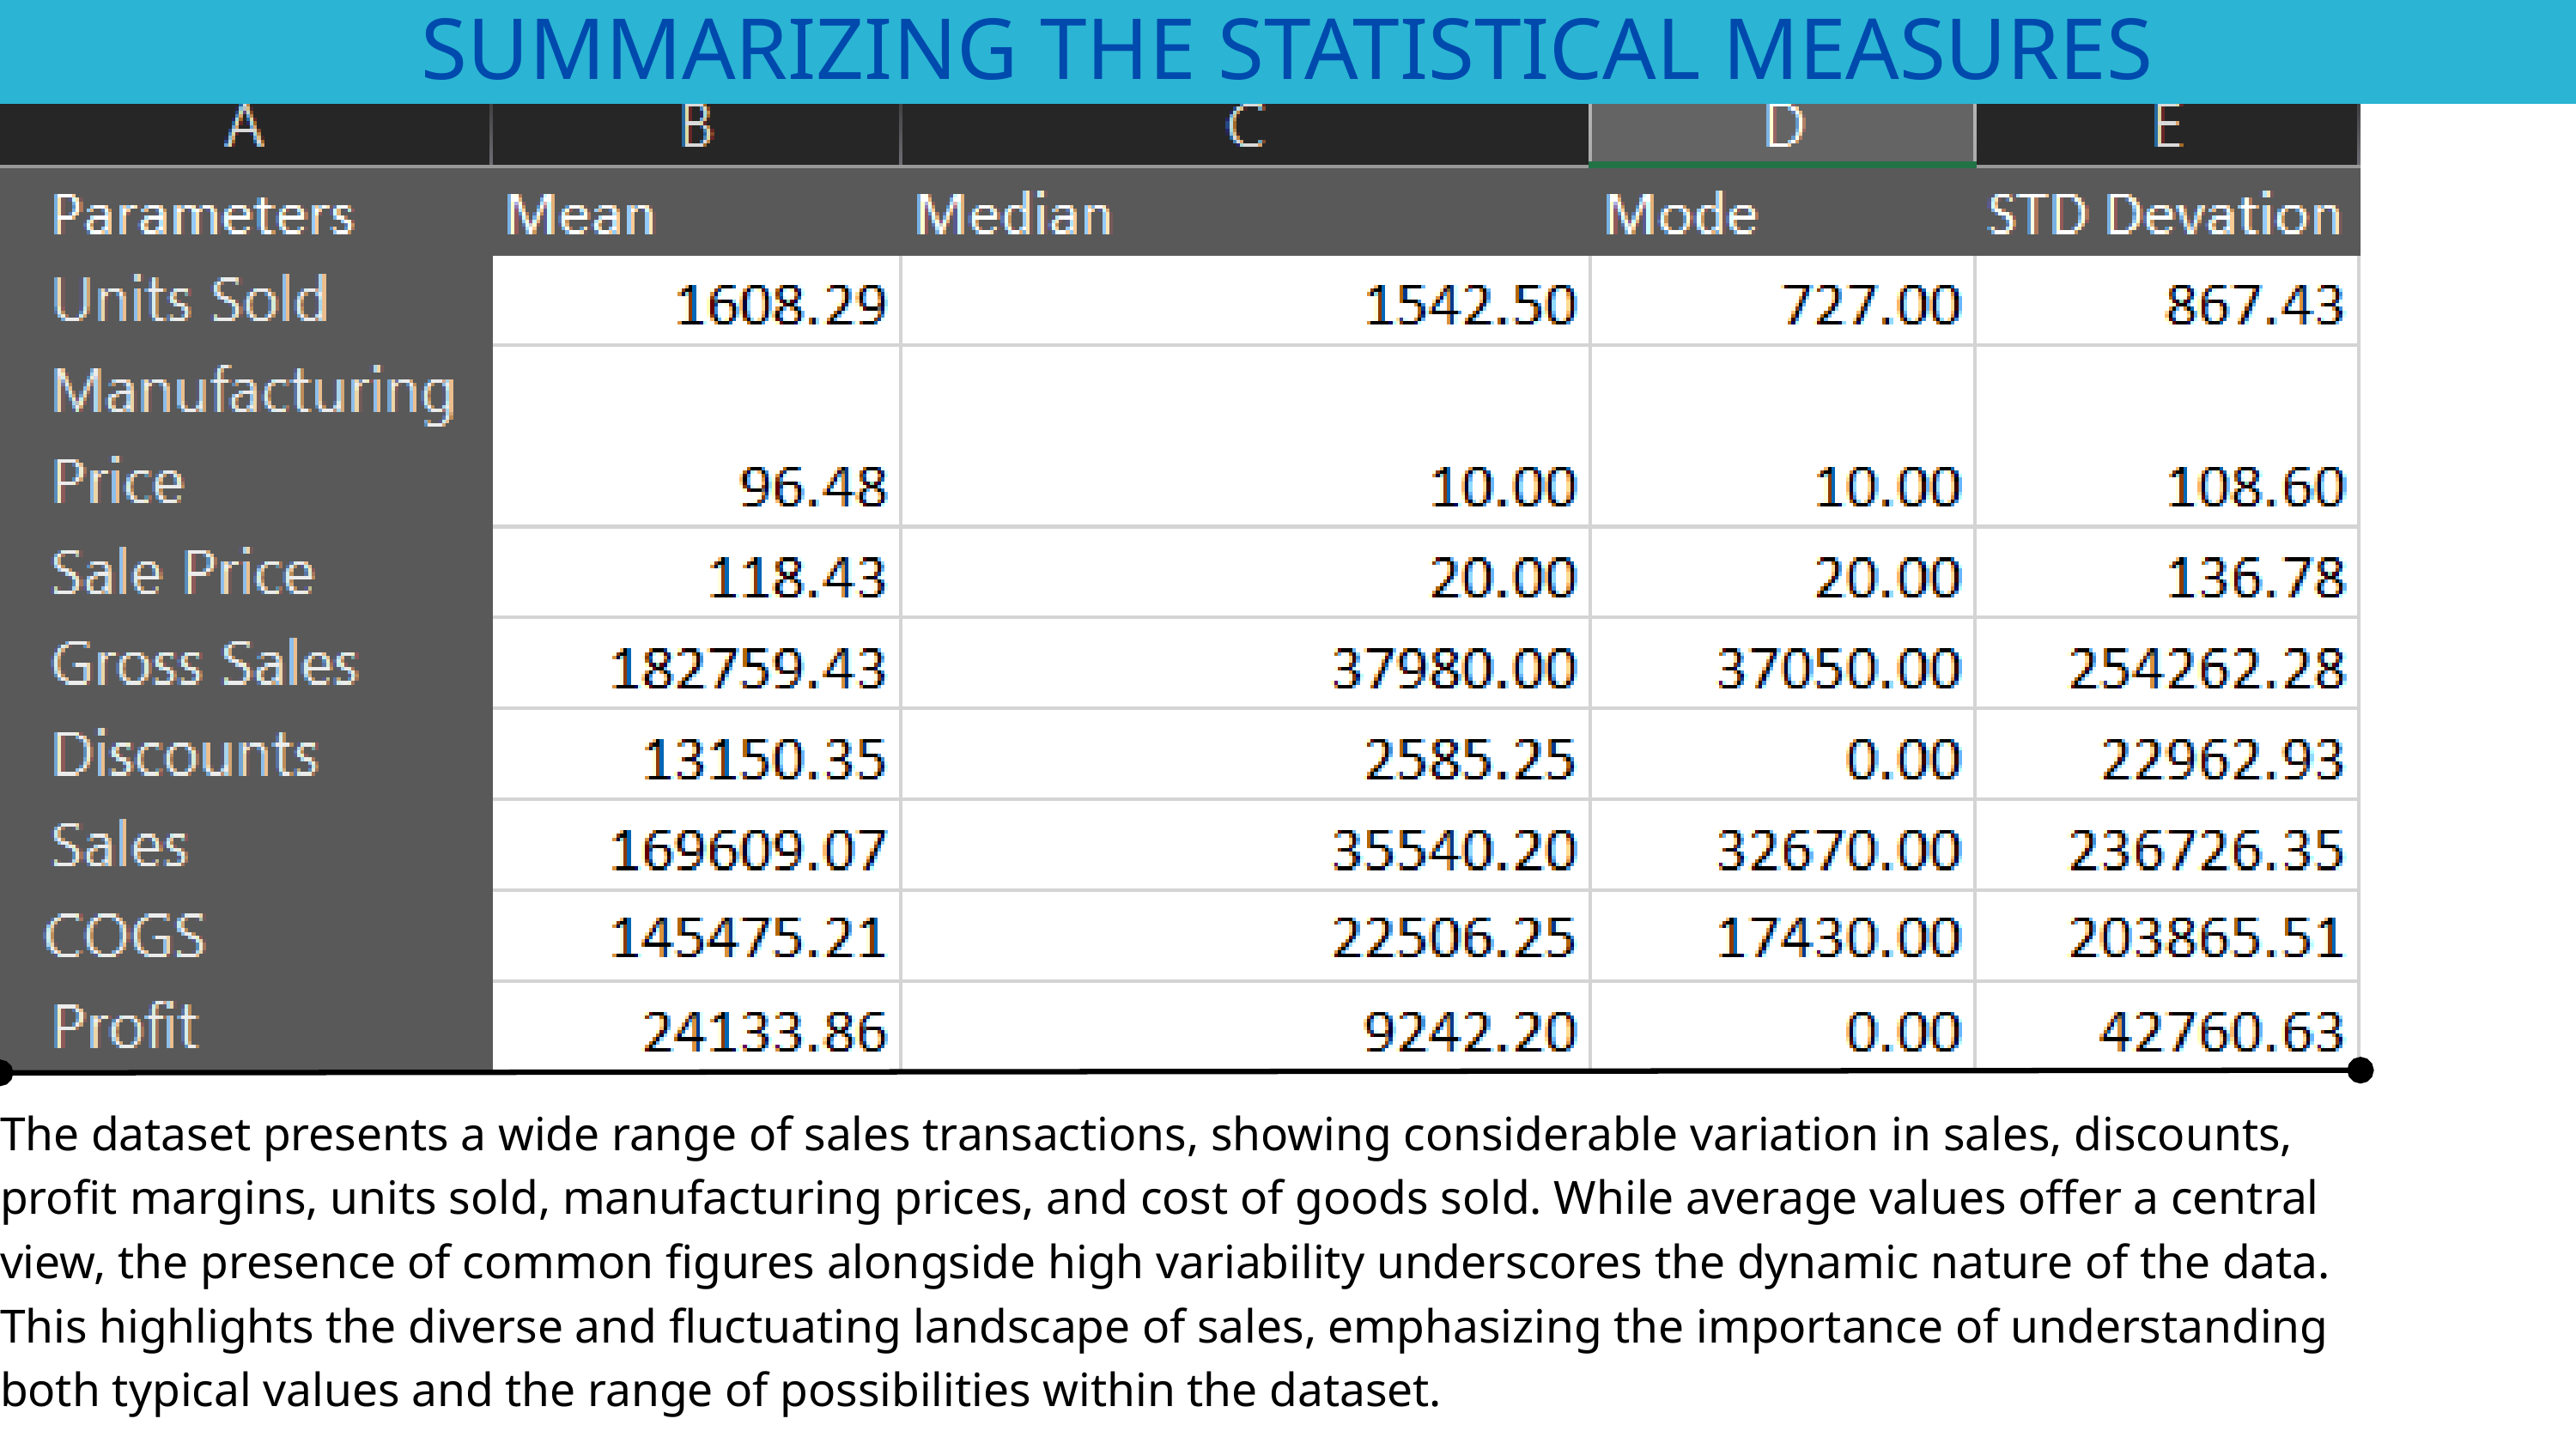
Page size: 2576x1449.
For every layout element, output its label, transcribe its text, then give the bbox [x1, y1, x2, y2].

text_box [0, 0, 2576, 105]
text_box [0, 113, 2361, 1070]
text_box The dataset presents a wide range of sales transactions, showing considerable variation in sales, discounts, profit margins, units sold, manufacturing prices, and cost of goods sold. While average values offer a central view, the presence of common figures alongside high variability underscores the dynamic nature of the data. This highlights the diverse and fluctuating landscape of sales, emphasizing the importance of understanding both typical values and the range of possibilities within the dataset. [0, 1095, 2361, 1416]
text_box [0, 1061, 2370, 1082]
